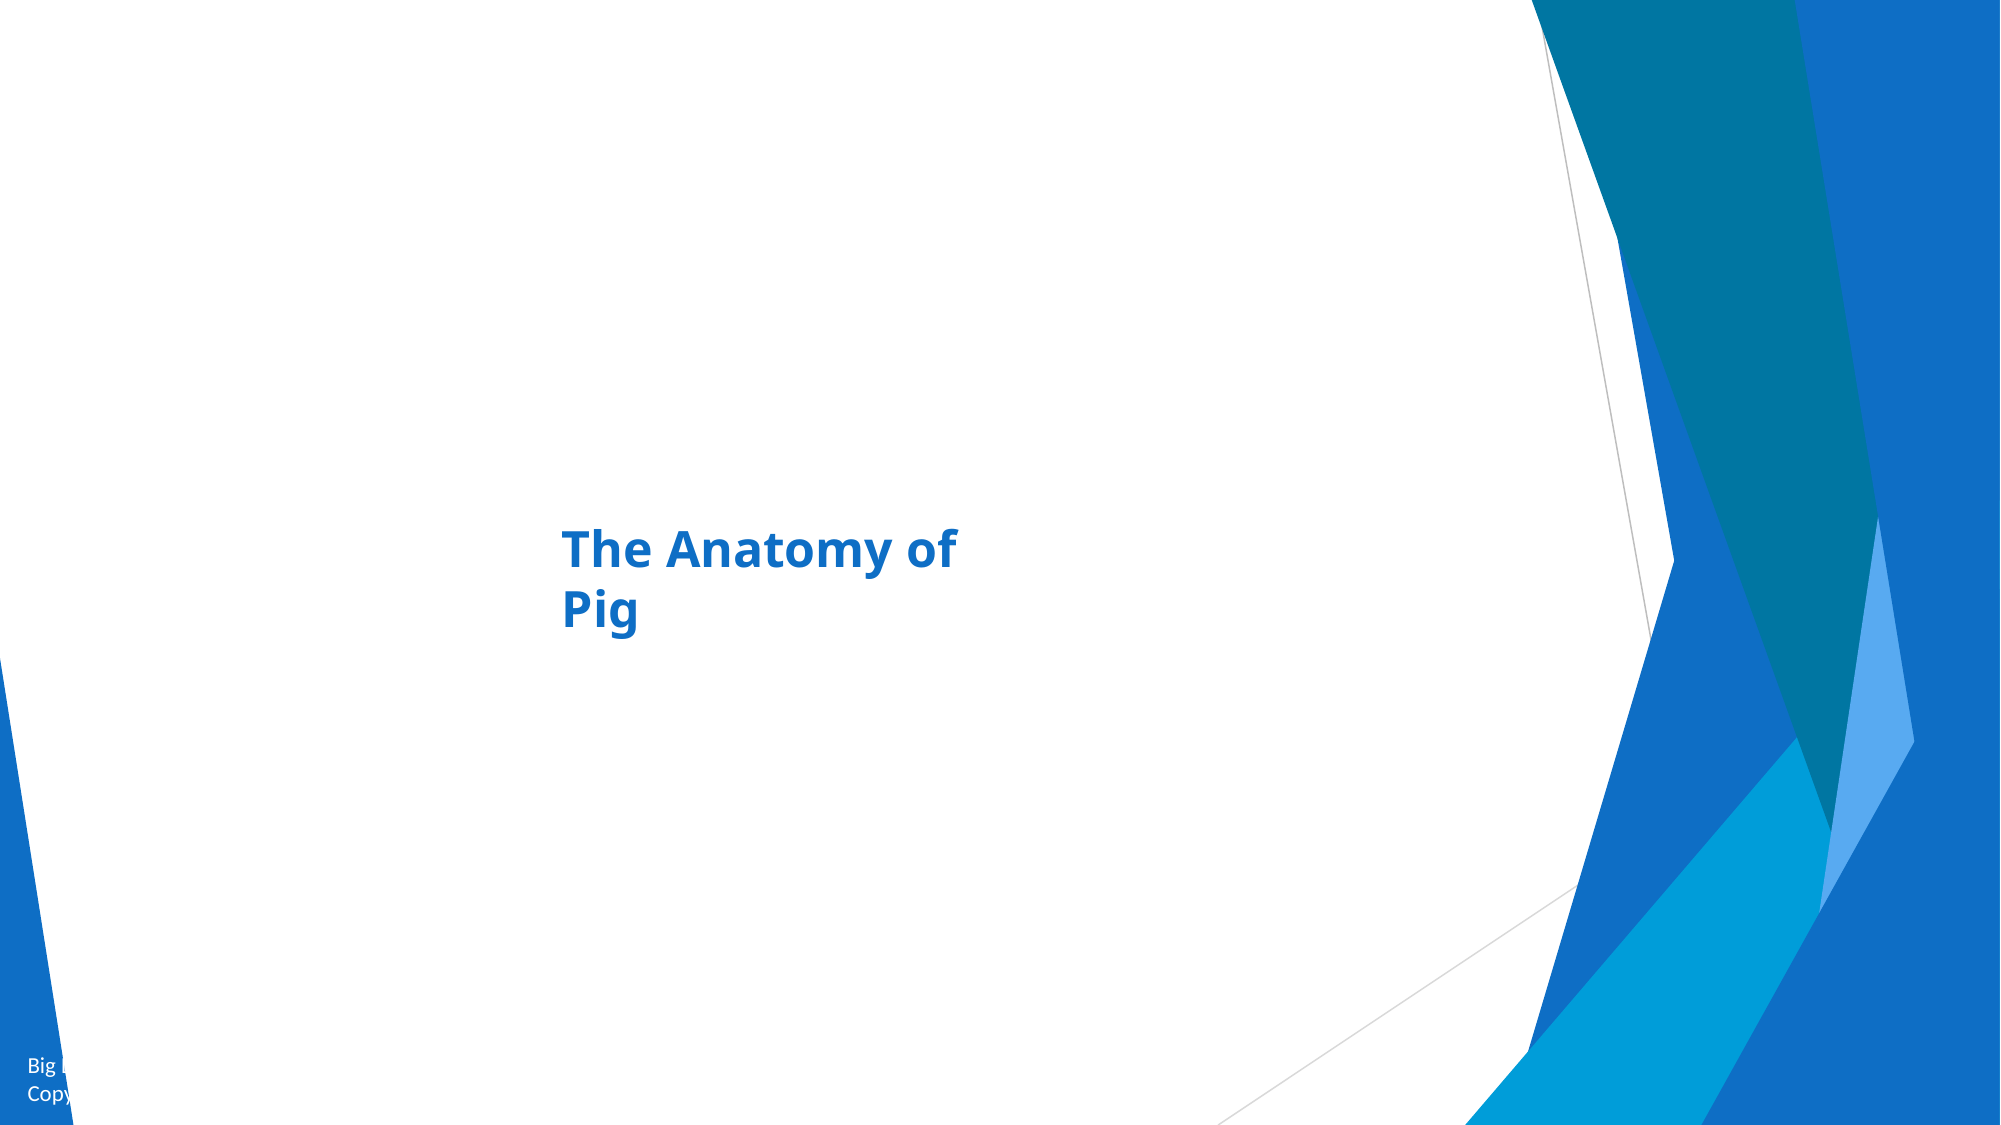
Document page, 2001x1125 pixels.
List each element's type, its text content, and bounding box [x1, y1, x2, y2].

title The Anatomy of Pig [559, 517, 1017, 706]
footer Big Data and Analytics by Seema Acharya and Subhashini Chellappan Copyright 2015, WILEY INDIA PVT. LTD. [25, 1054, 667, 1125]
